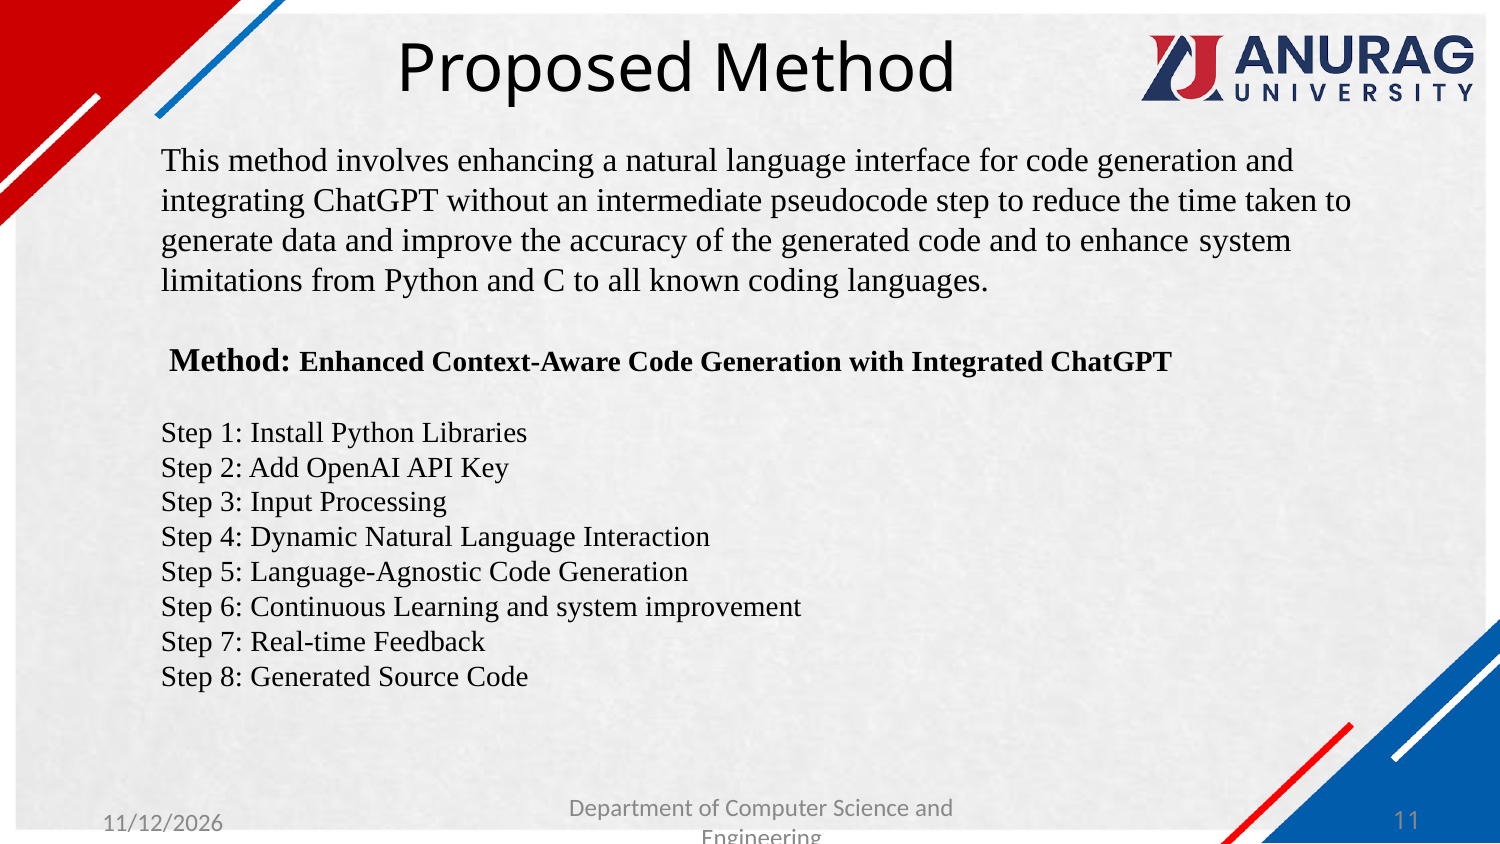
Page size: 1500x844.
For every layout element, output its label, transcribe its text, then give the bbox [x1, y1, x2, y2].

text_box This method involves enhancing a natural language interface for code generation and integrating ChatGPT without an intermediate pseudocode step to reduce the time taken to generate data and improve the accuracy of the generated code and to enhance system limitations from Python and C to all known coding languages. Method: Enhanced Context-Aware Code Generation with Integrated ChatGPT Step 1: Install Python Libraries Step 2: Add OpenAI API Key Step 3: Input Processing Step 4: Dynamic Natural Language Interaction Step 5: Language-Agnostic Code Generation Step 6: Continuous Learning and system improvement Step 7: Real-time Feedback Step 8: Generated Source Code [145, 130, 1399, 700]
slide_number 11 [1086, 798, 1437, 844]
picture [0, 0, 1500, 844]
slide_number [86, 798, 437, 844]
footer Department of Computer Science and Engineering [524, 798, 1000, 844]
title Proposed Method [175, 13, 1180, 116]
